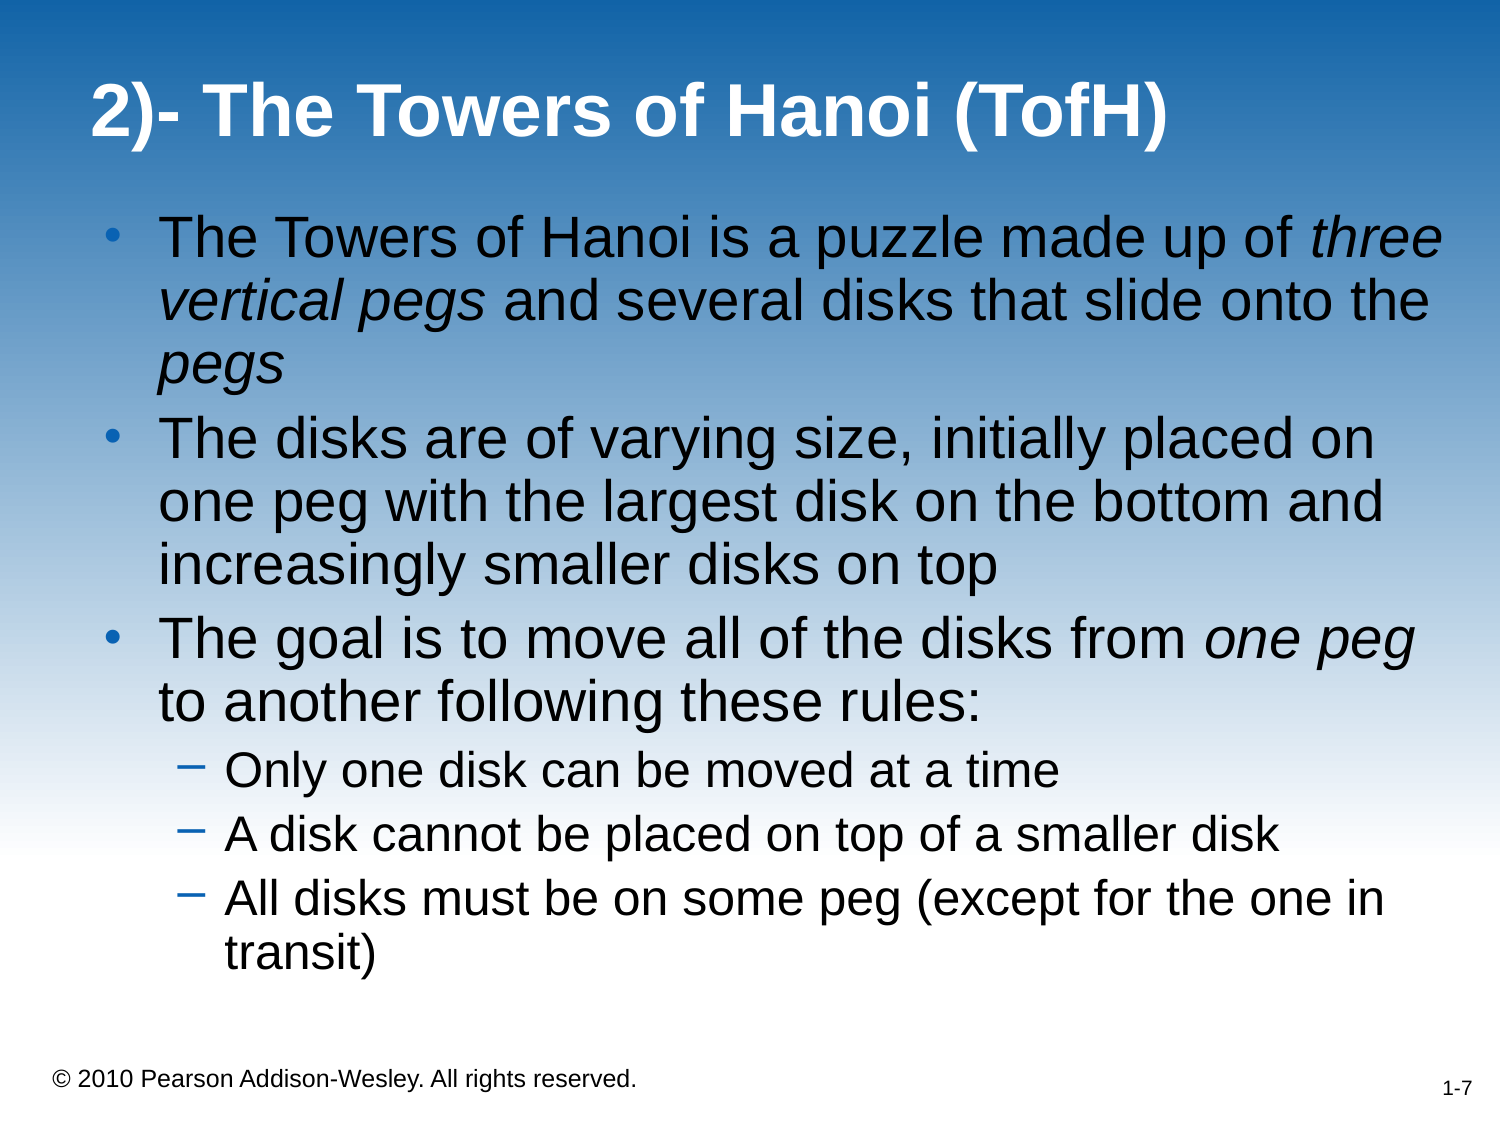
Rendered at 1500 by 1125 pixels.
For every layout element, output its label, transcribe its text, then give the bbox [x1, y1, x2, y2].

list The Towers of Hanoi is a puzzle made up of three vertical pegs and several disks that slide onto the pegs The disks are of varying size, initially placed on one peg with the largest disk on the bottom and increasingly smaller disks on top The goal is to move all of the disks from one peg to another following these rules: Only one disk can be moved at a time A disk cannot be placed on top of a smaller disk All disks must be on some peg (except for the one in transit) [87, 200, 1463, 1075]
title 2)- The Towers of Hanoi (TofH) [75, 12, 1438, 200]
slide_number 1-7 [1174, 1049, 1488, 1125]
